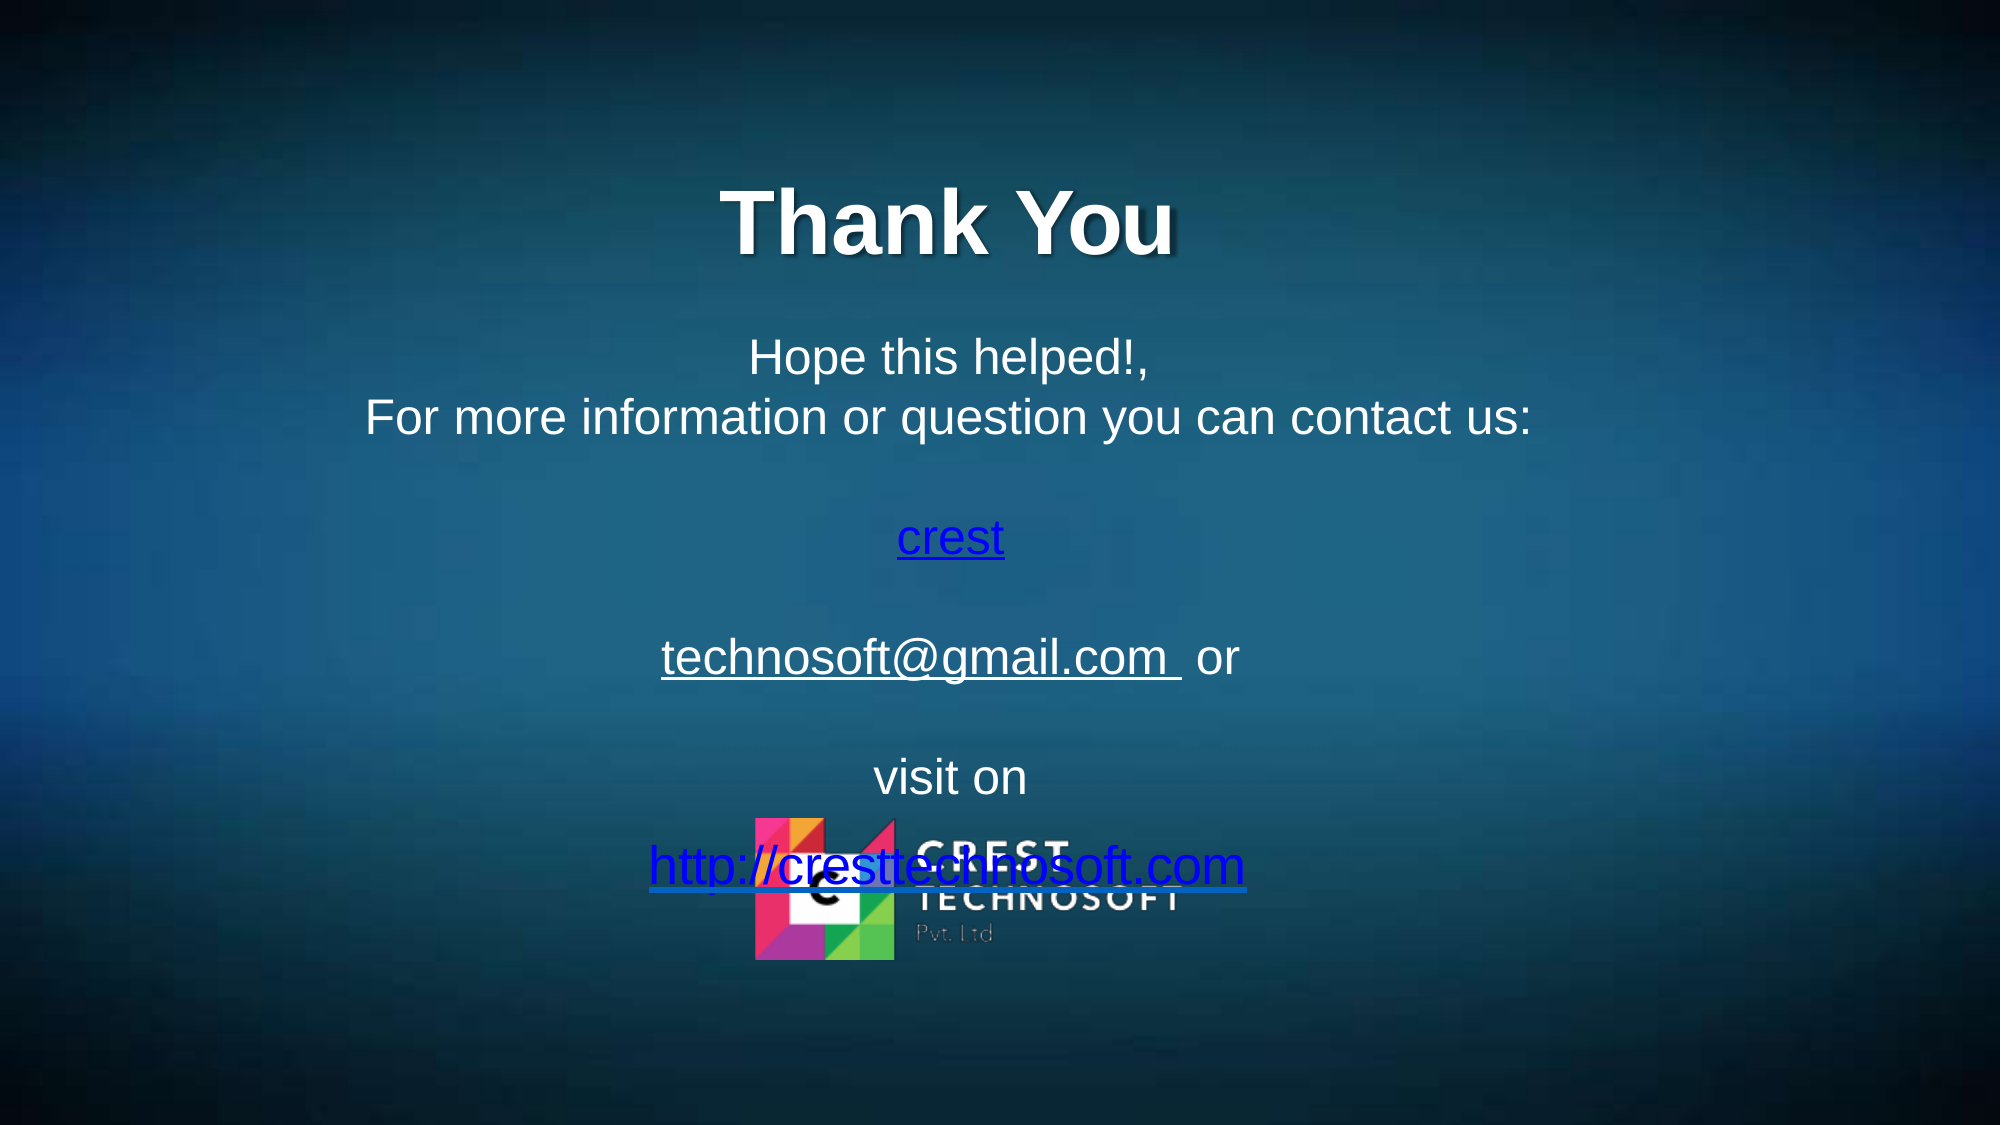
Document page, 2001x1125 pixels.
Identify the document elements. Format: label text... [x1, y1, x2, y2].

text_box [0, 0, 2000, 1125]
text_box [662, 136, 1243, 322]
text_box [755, 896, 1183, 960]
title Thank You [717, 160, 1183, 322]
text_box Hope this helped!, For more information or question you can contact us: cresttechnosoft@gmail.com or visit on http://cresttechnosoft.com [362, 322, 1537, 896]
